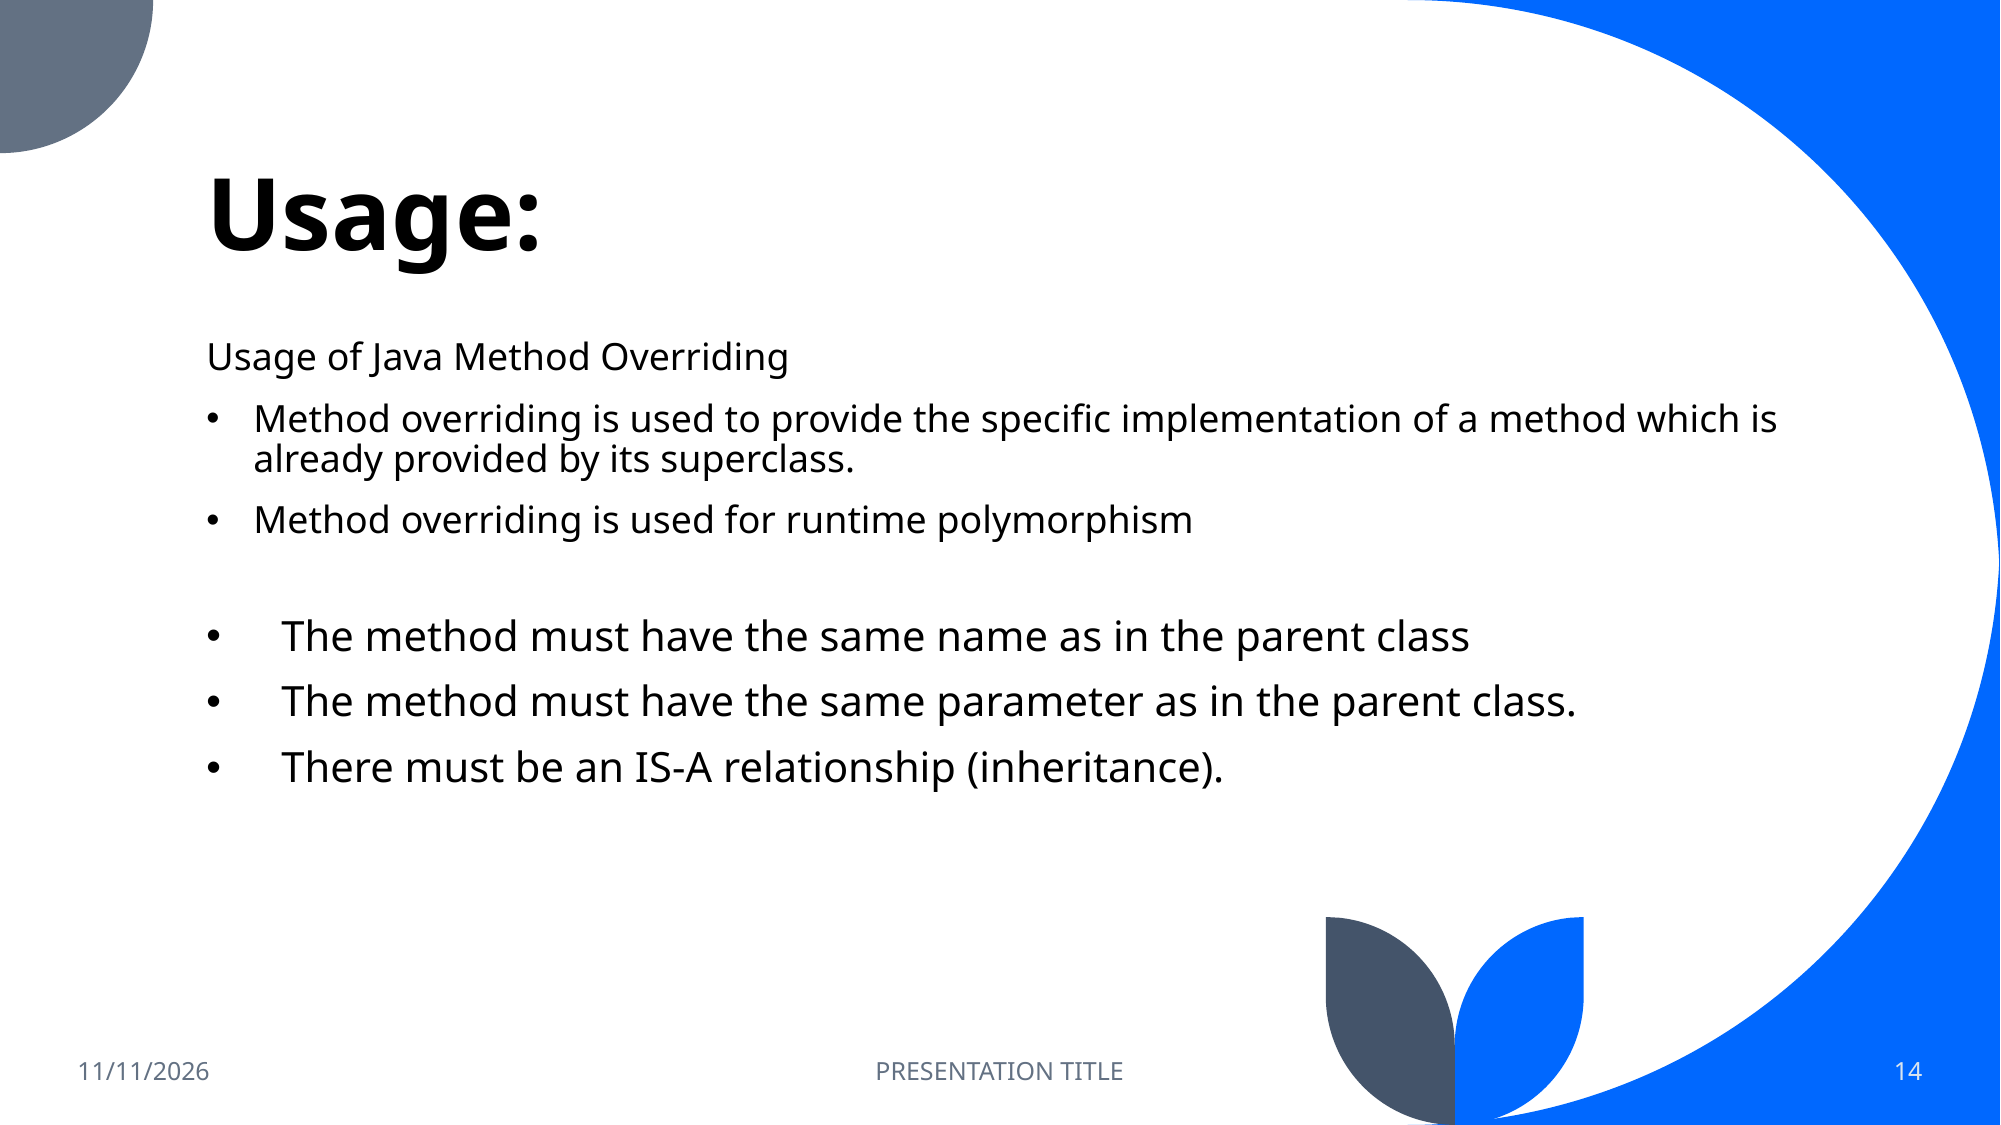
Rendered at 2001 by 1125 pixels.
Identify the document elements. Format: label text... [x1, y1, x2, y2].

footer PRESENTATION TITLE [662, 1042, 1338, 1103]
title Usage: [191, 62, 1796, 280]
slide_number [62, 1042, 513, 1103]
slide_number 14 [1665, 1042, 1938, 1103]
list Usage of Java Method Overriding Method overriding is used to provide the specific implementation of a method which is already provided by its superclass. Method overriding is used for runtime polymorphism The method must have the same name as in the parent class The method must have the same parameter as in the parent class. There must be an IS-A relationship (inheritance). [191, 330, 1796, 884]
